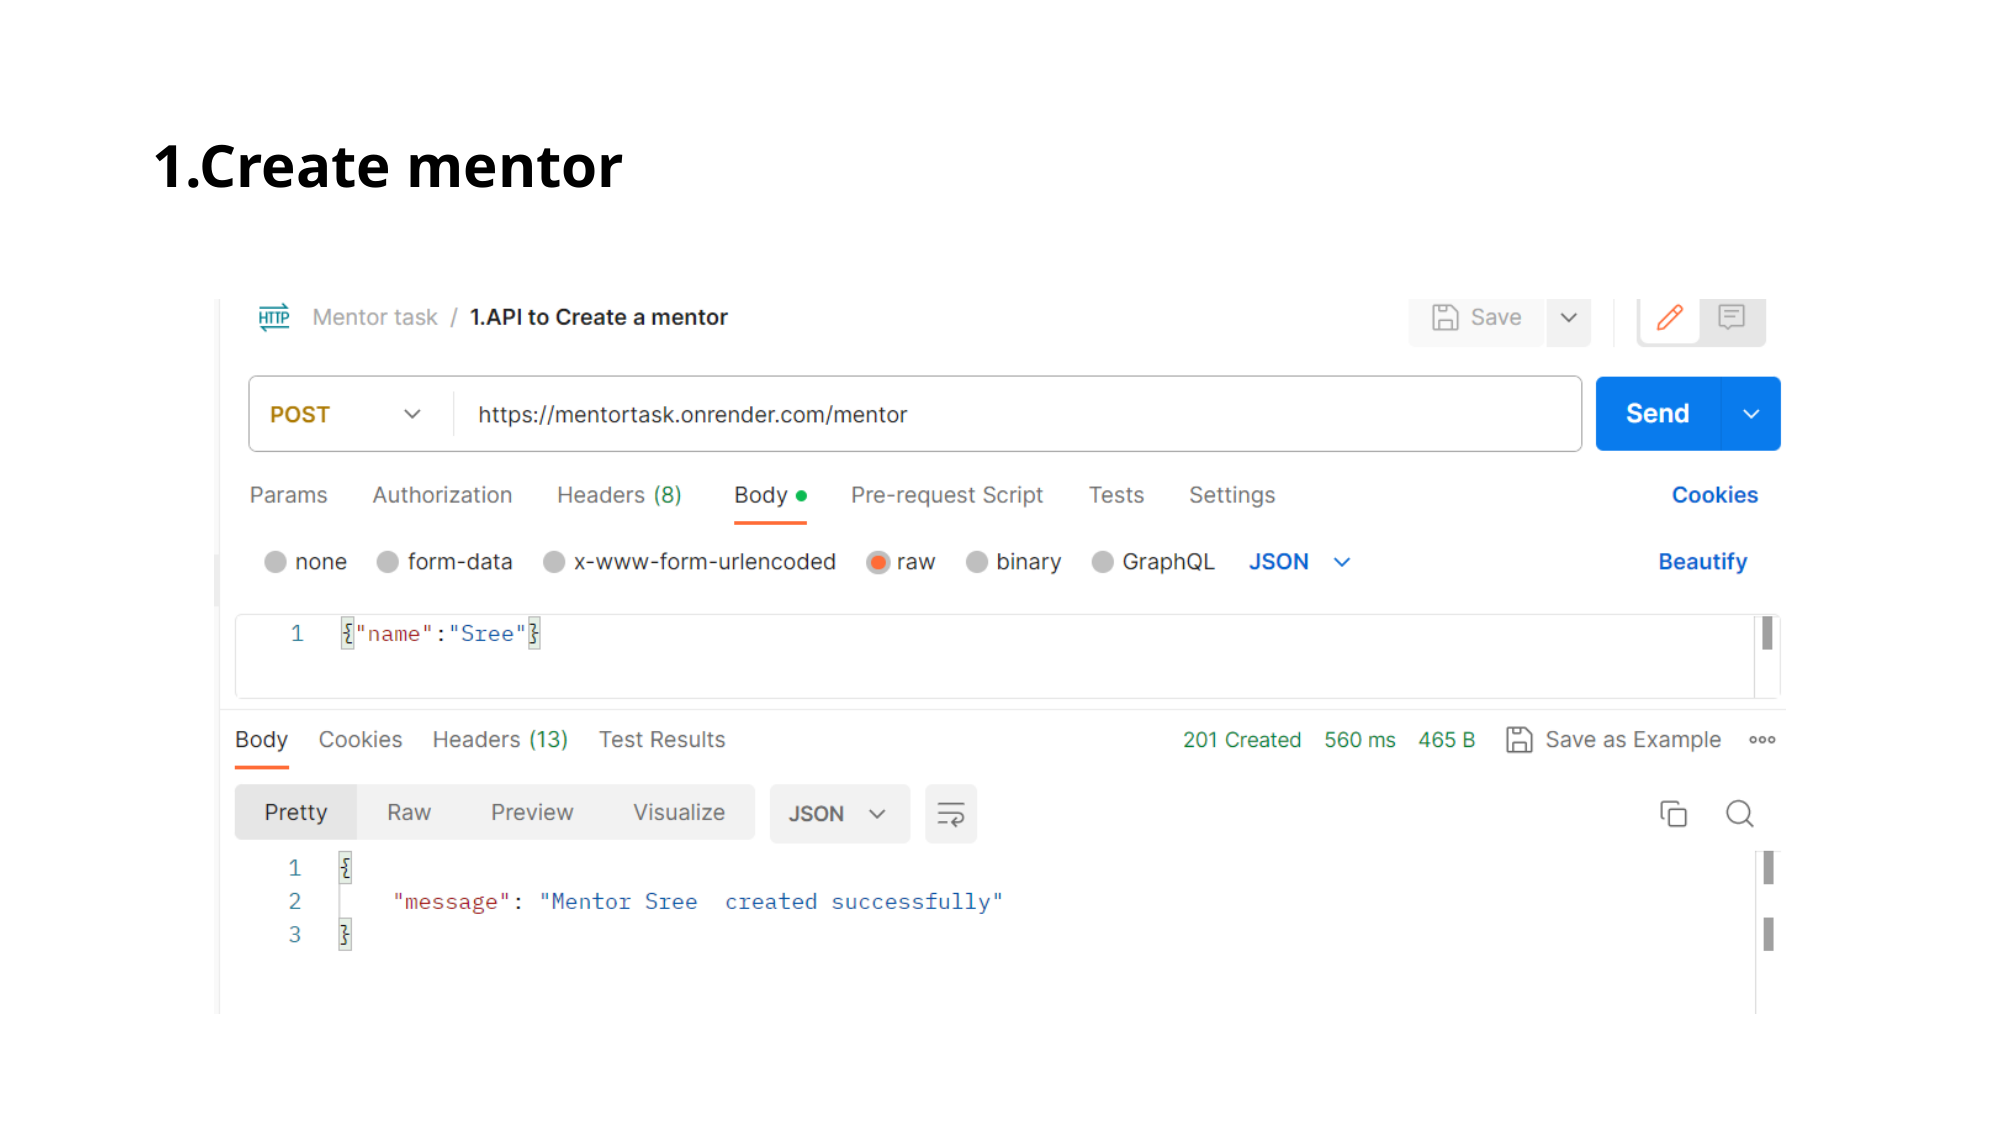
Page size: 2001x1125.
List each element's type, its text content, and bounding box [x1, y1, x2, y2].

title 1.Create mentor [137, 59, 1863, 278]
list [214, 299, 1786, 1014]
